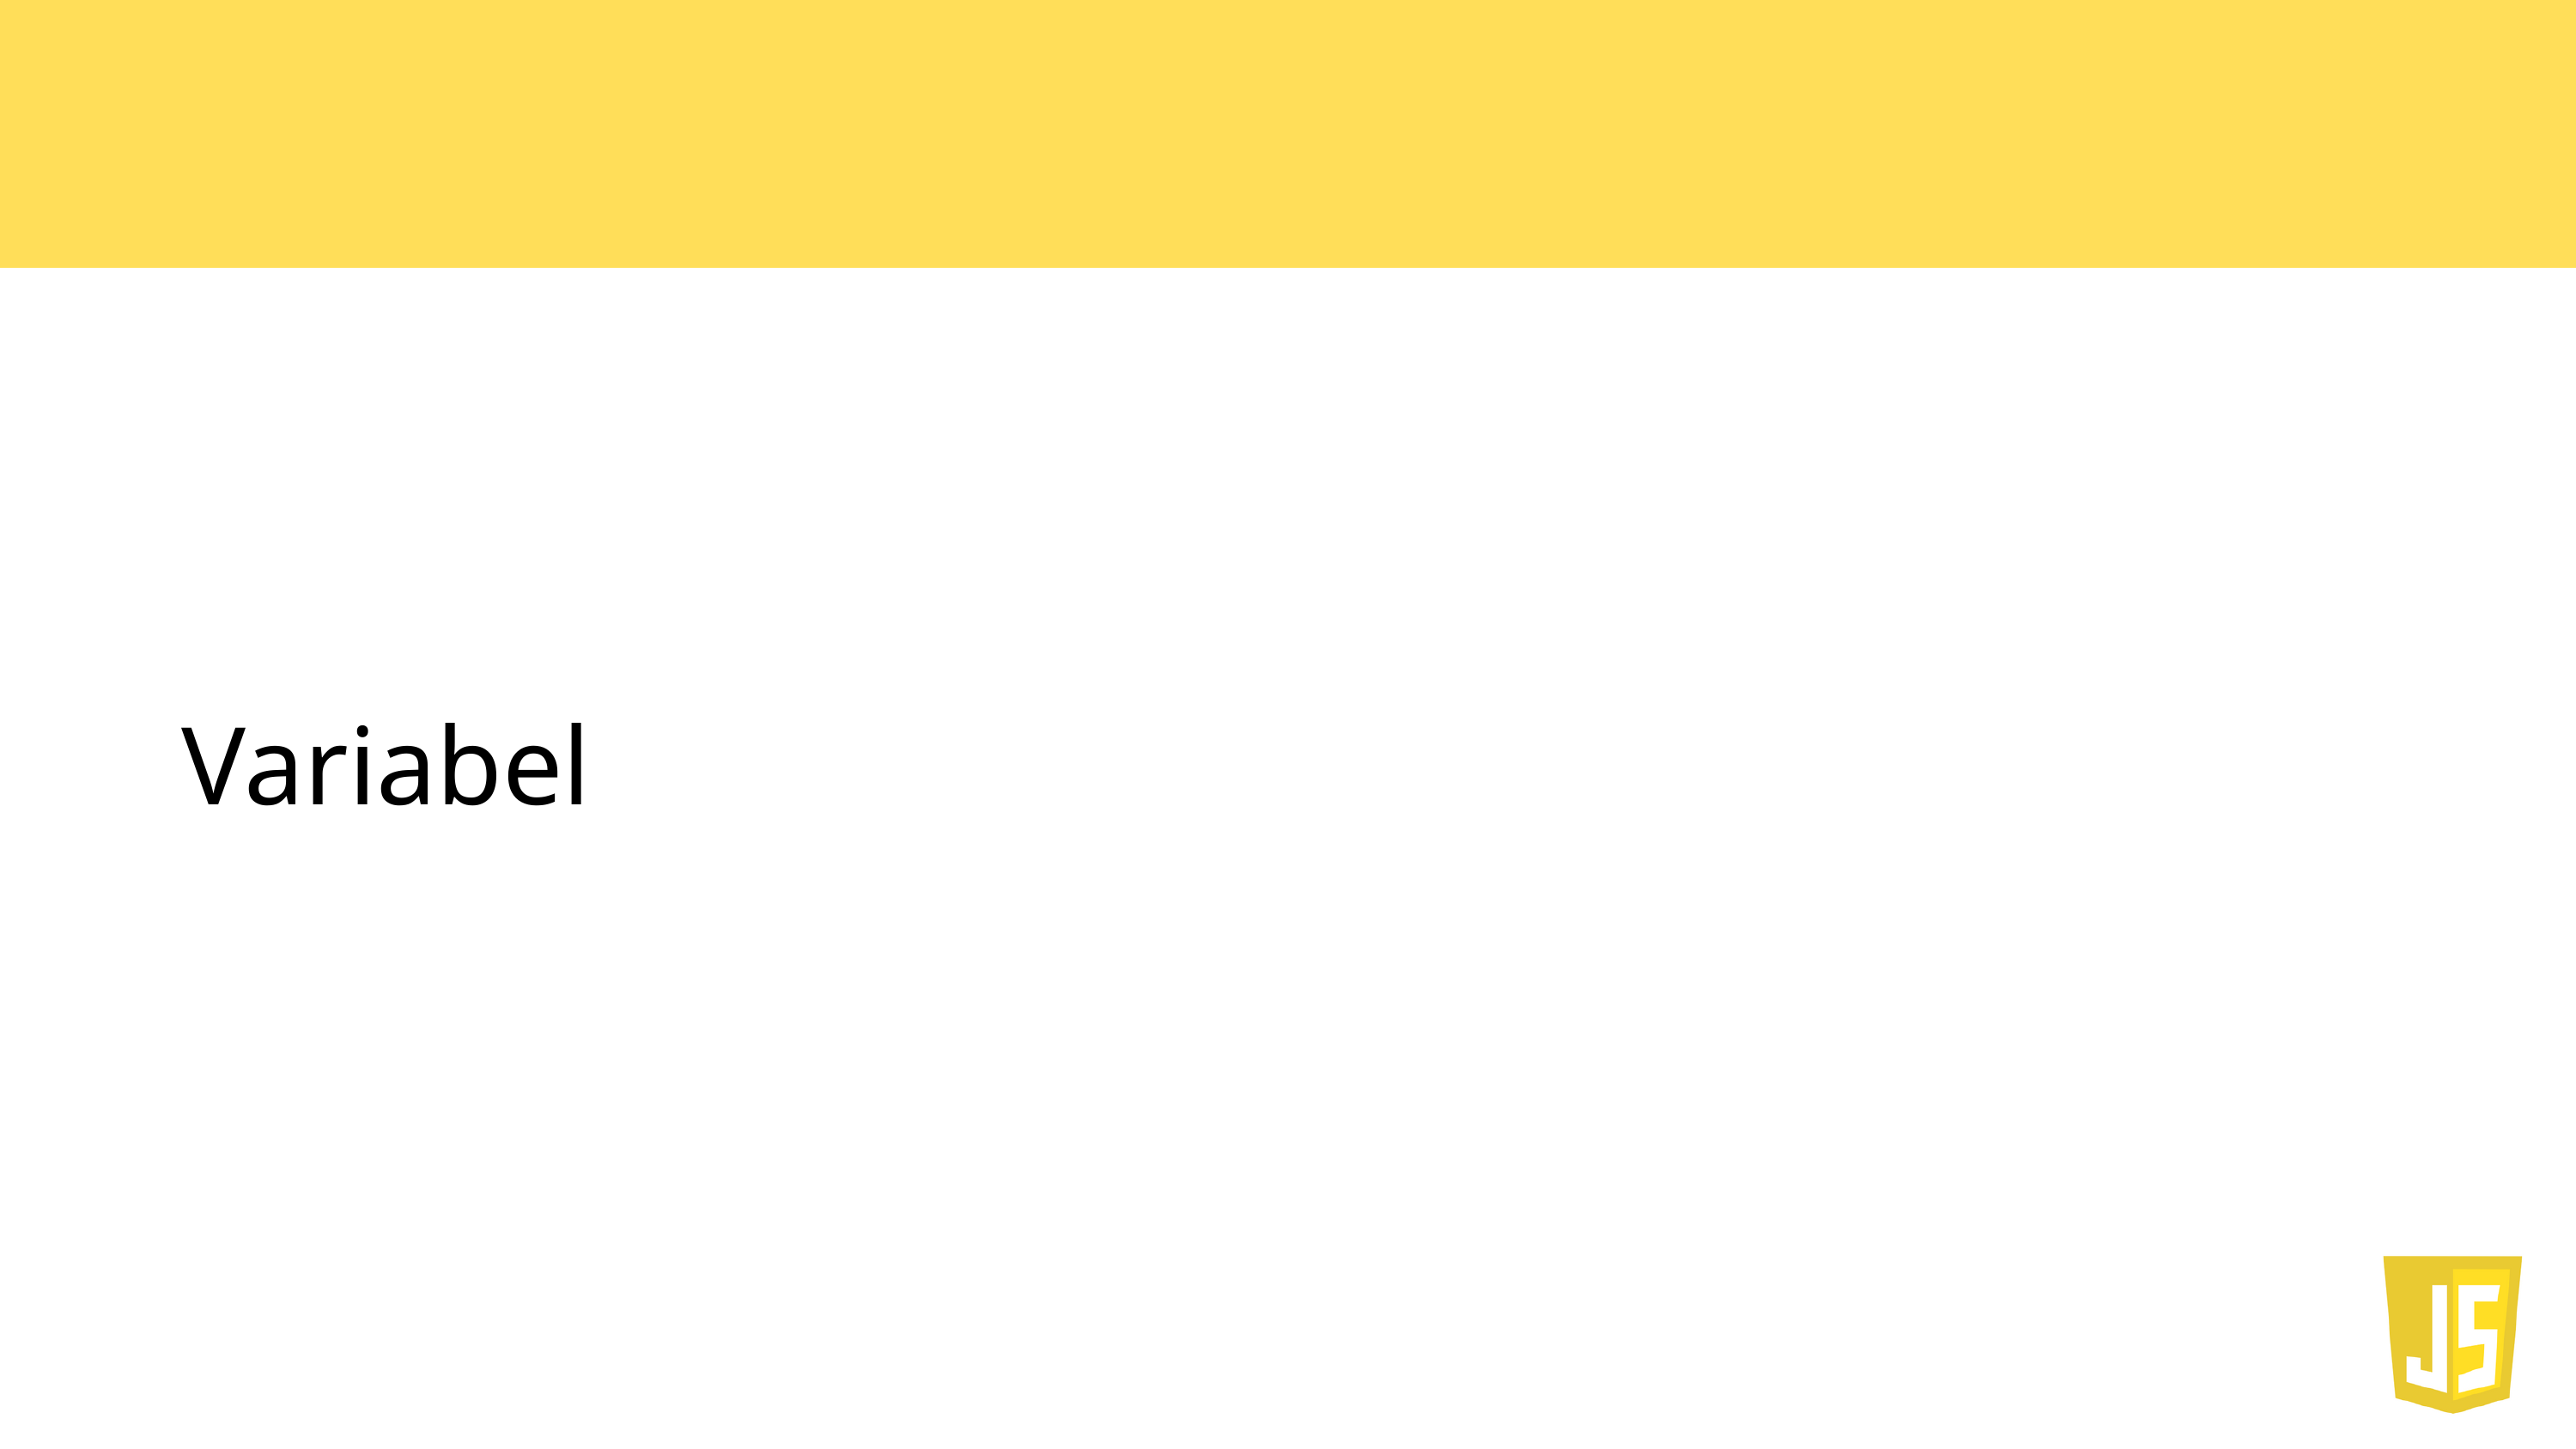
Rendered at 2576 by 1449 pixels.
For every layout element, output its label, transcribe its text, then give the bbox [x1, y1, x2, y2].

text_box Variabel [181, 676, 2188, 827]
text_box [2377, 1250, 2529, 1419]
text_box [0, 0, 2576, 268]
